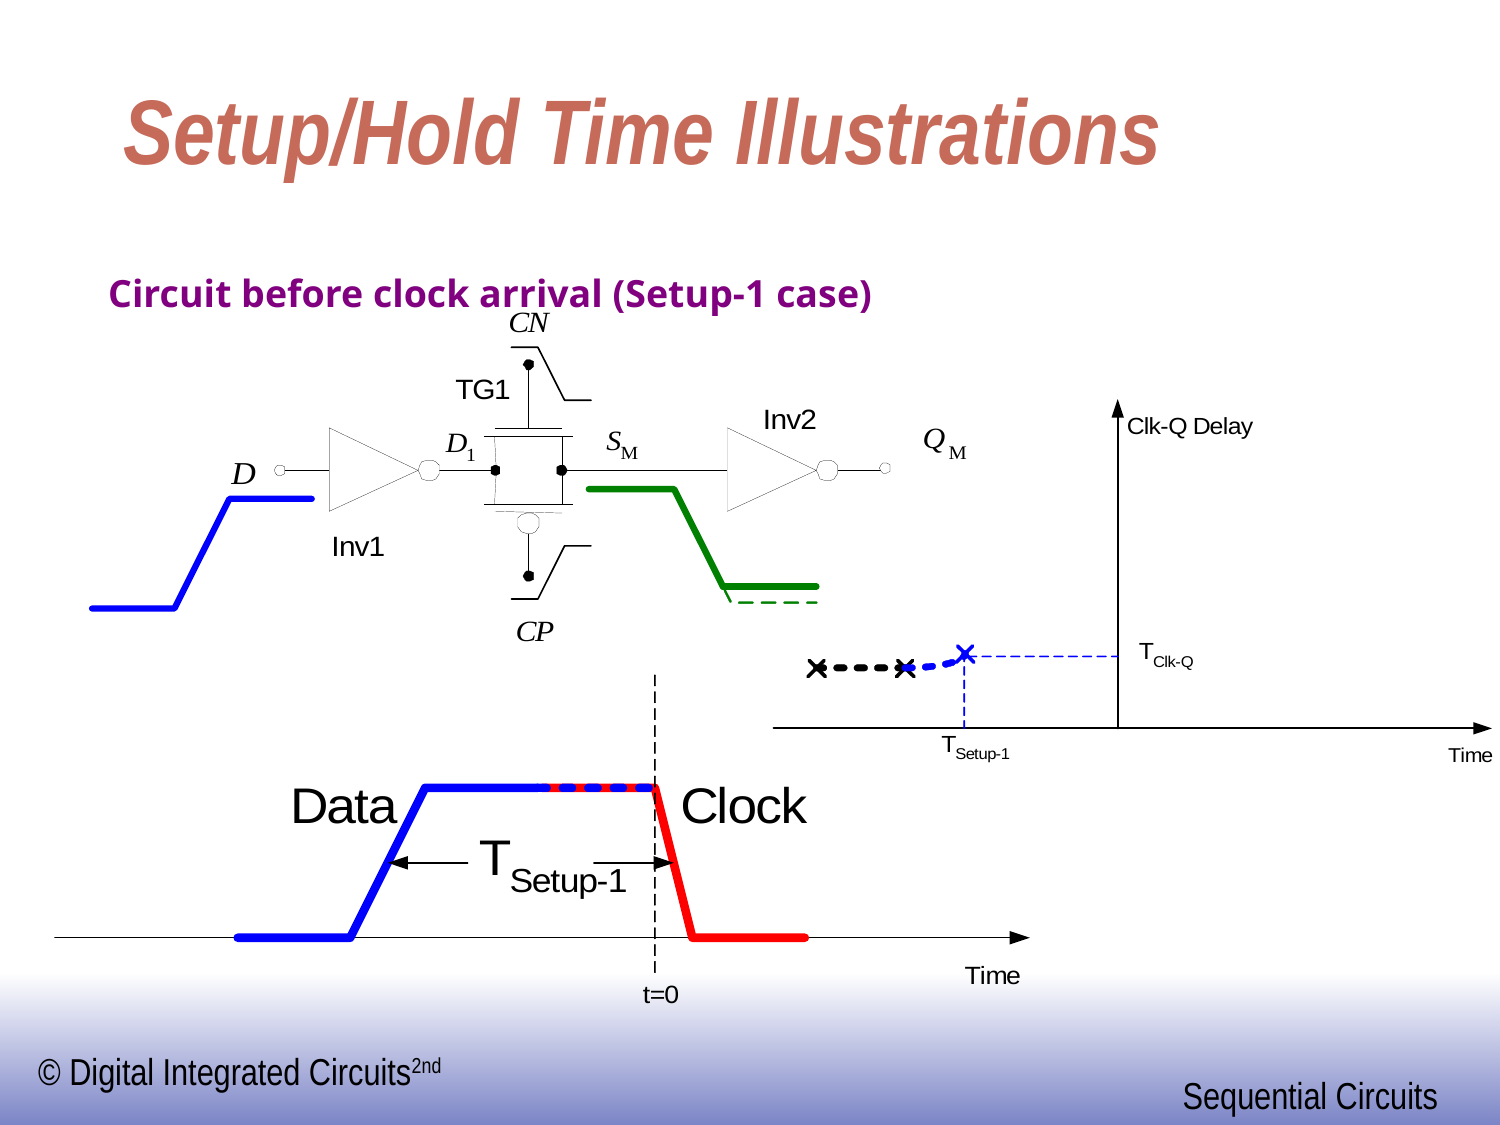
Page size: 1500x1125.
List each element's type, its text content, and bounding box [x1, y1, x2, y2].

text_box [216, 297, 978, 660]
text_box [770, 397, 1495, 771]
title Setup/Hold Time Illustrations [108, 72, 1384, 190]
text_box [583, 484, 822, 606]
text_box Circuit before clock arrival (Setup-1 case) [49, 262, 931, 323]
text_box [51, 672, 1033, 1014]
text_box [87, 493, 317, 614]
